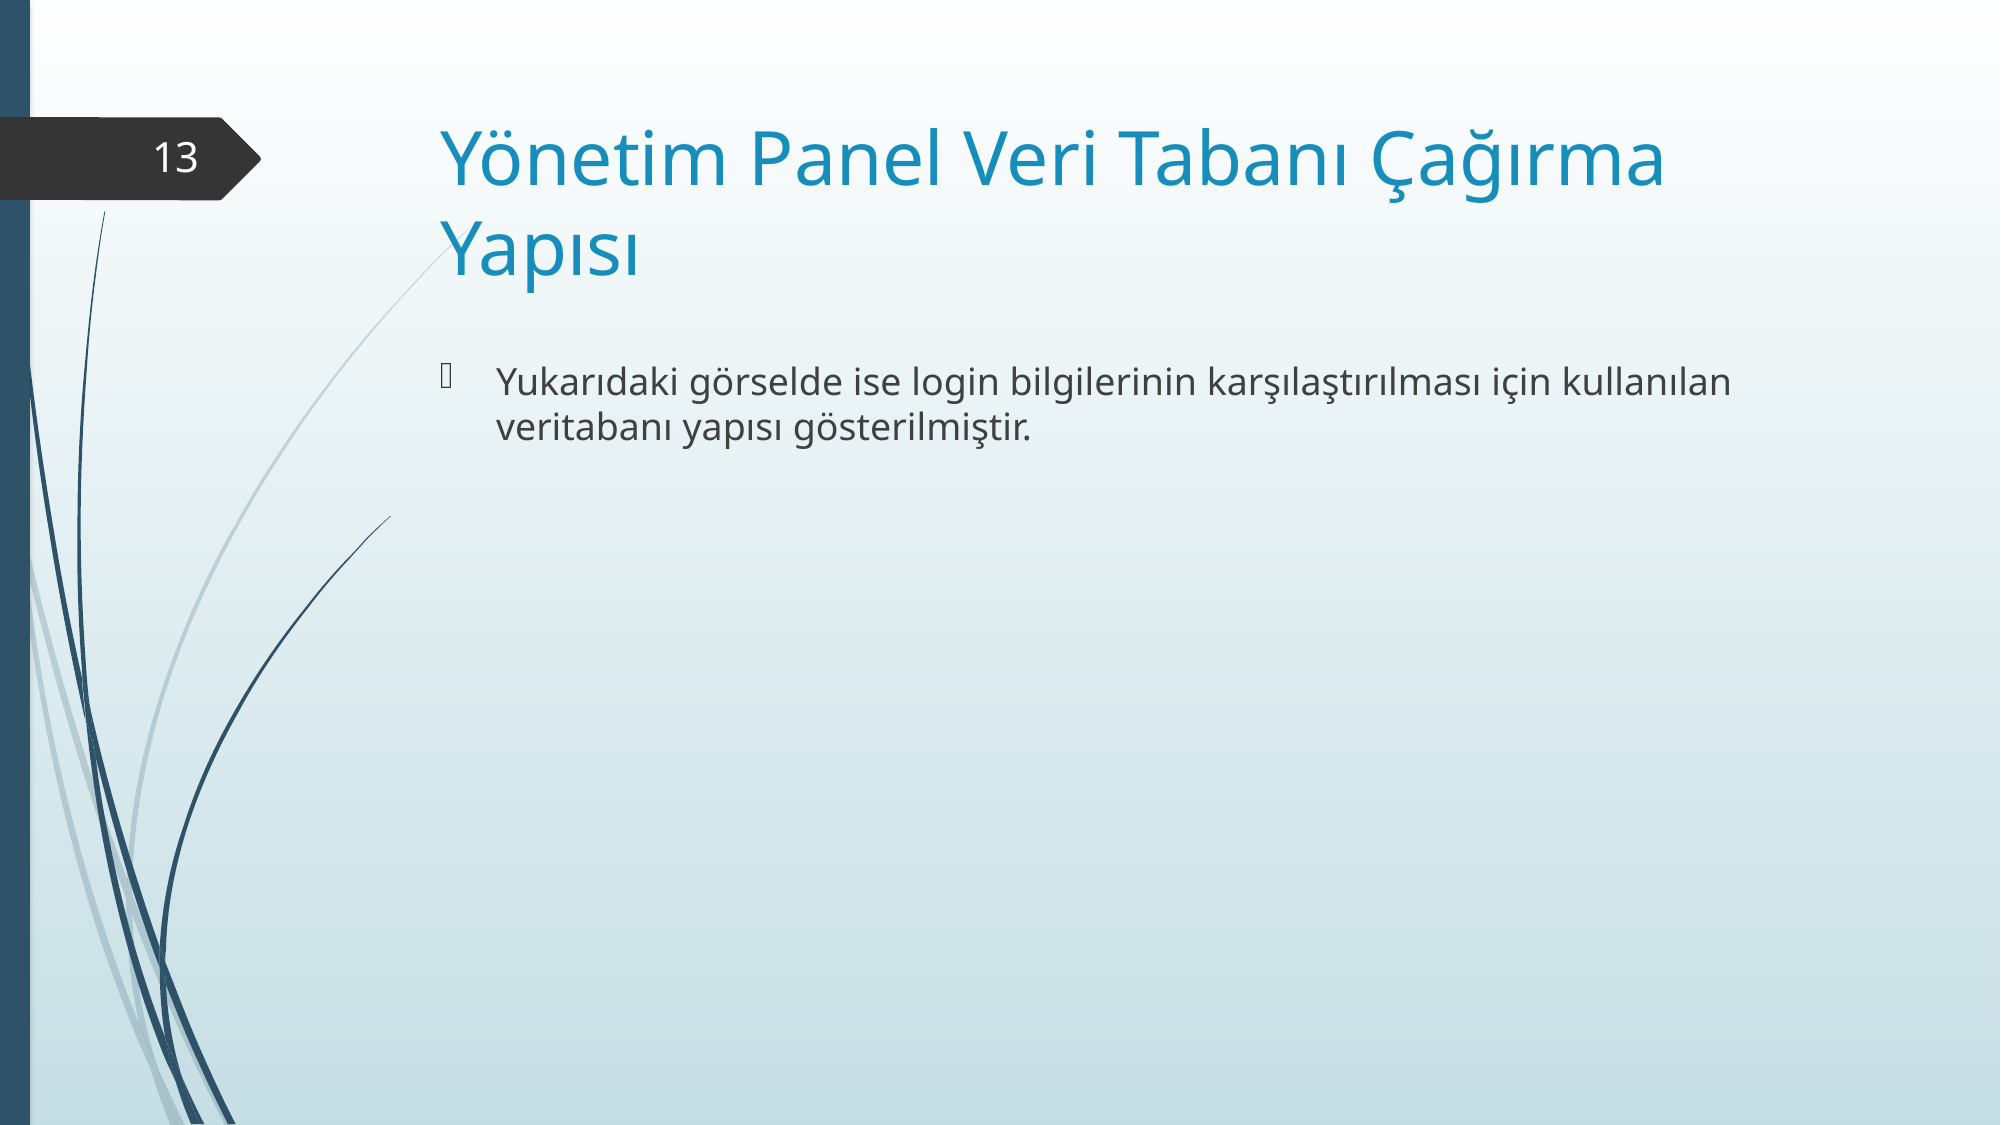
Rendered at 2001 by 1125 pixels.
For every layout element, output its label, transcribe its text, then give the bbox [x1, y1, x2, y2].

slide_number 13 [87, 129, 216, 190]
list Yukarıdaki görselde ise login bilgilerinin karşılaştırılması için kullanılan veritabanı yapısı gösterilmiştir. [424, 350, 1888, 970]
title Yönetim Panel Veri Tabanı Çağırma Yapısı [425, 102, 1888, 313]
